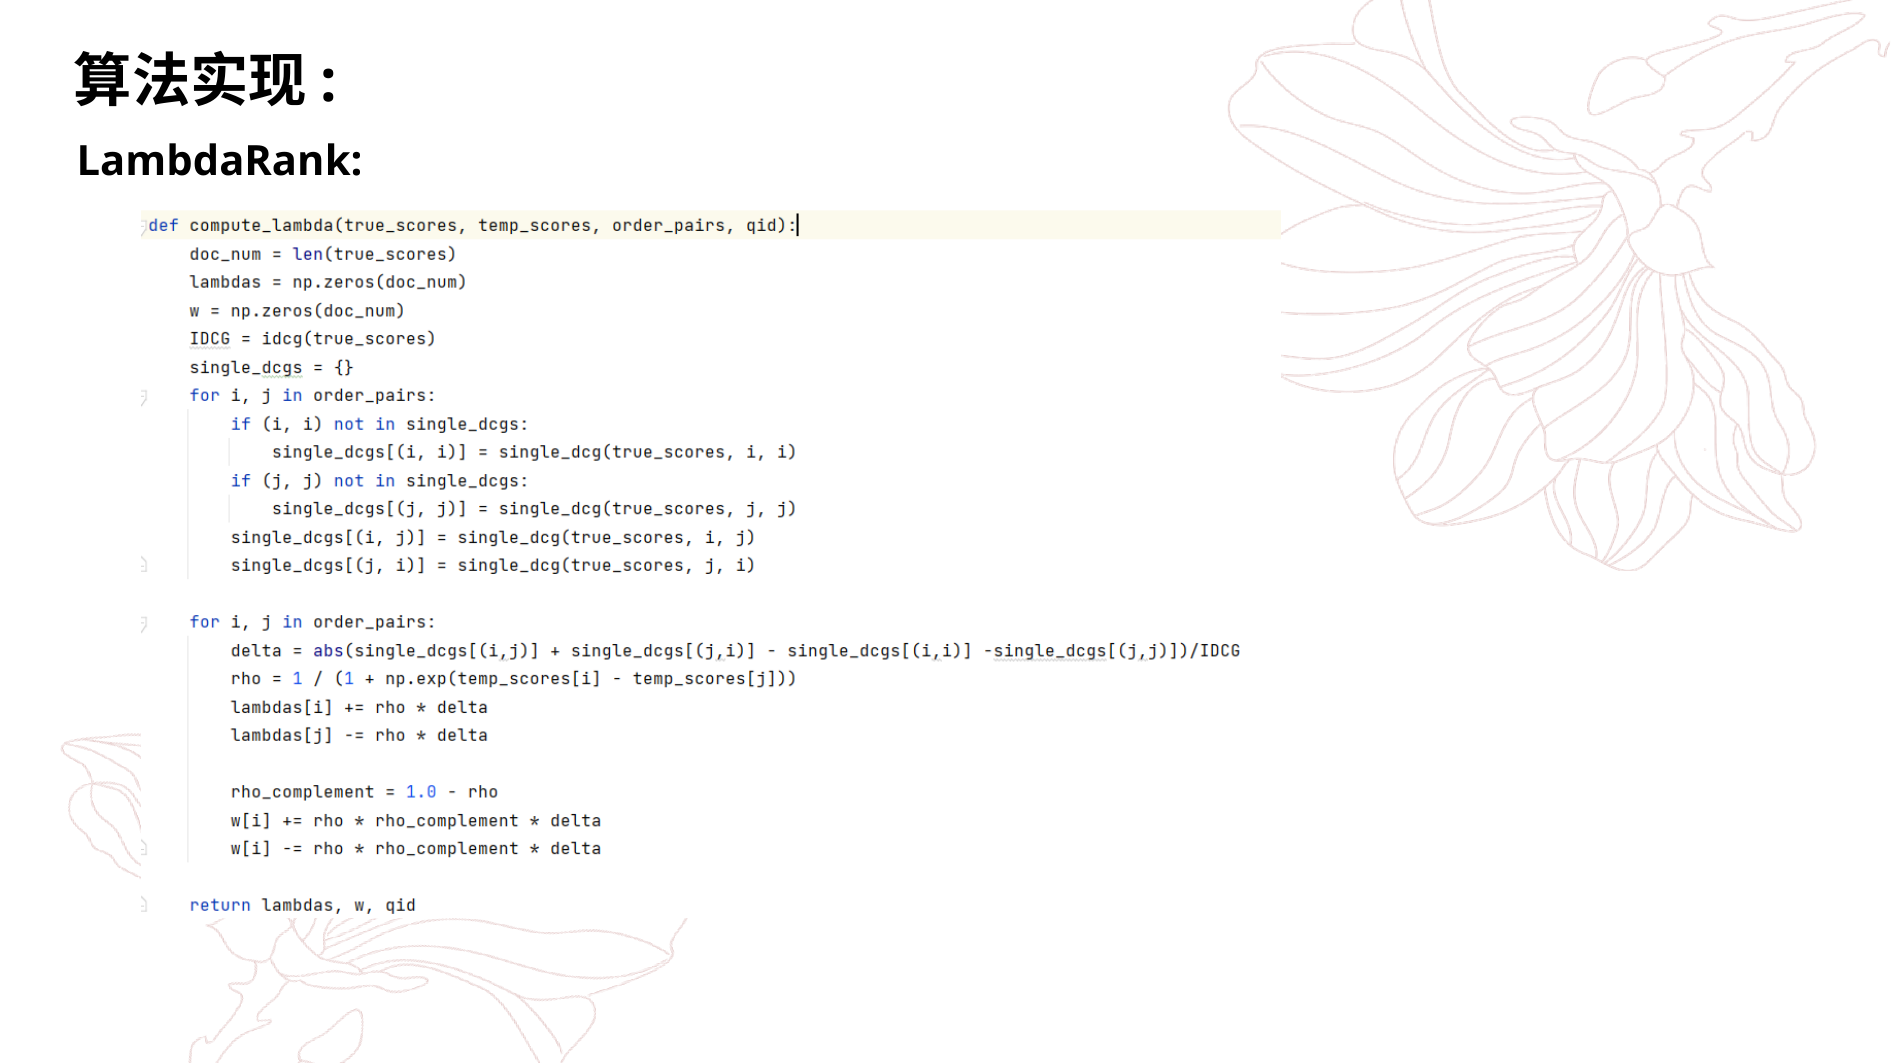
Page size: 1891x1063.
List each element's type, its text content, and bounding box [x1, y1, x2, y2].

text_box LambdaRank: [61, 126, 1562, 192]
picture [141, 197, 1281, 919]
text_box 算法实现: [59, 35, 827, 121]
